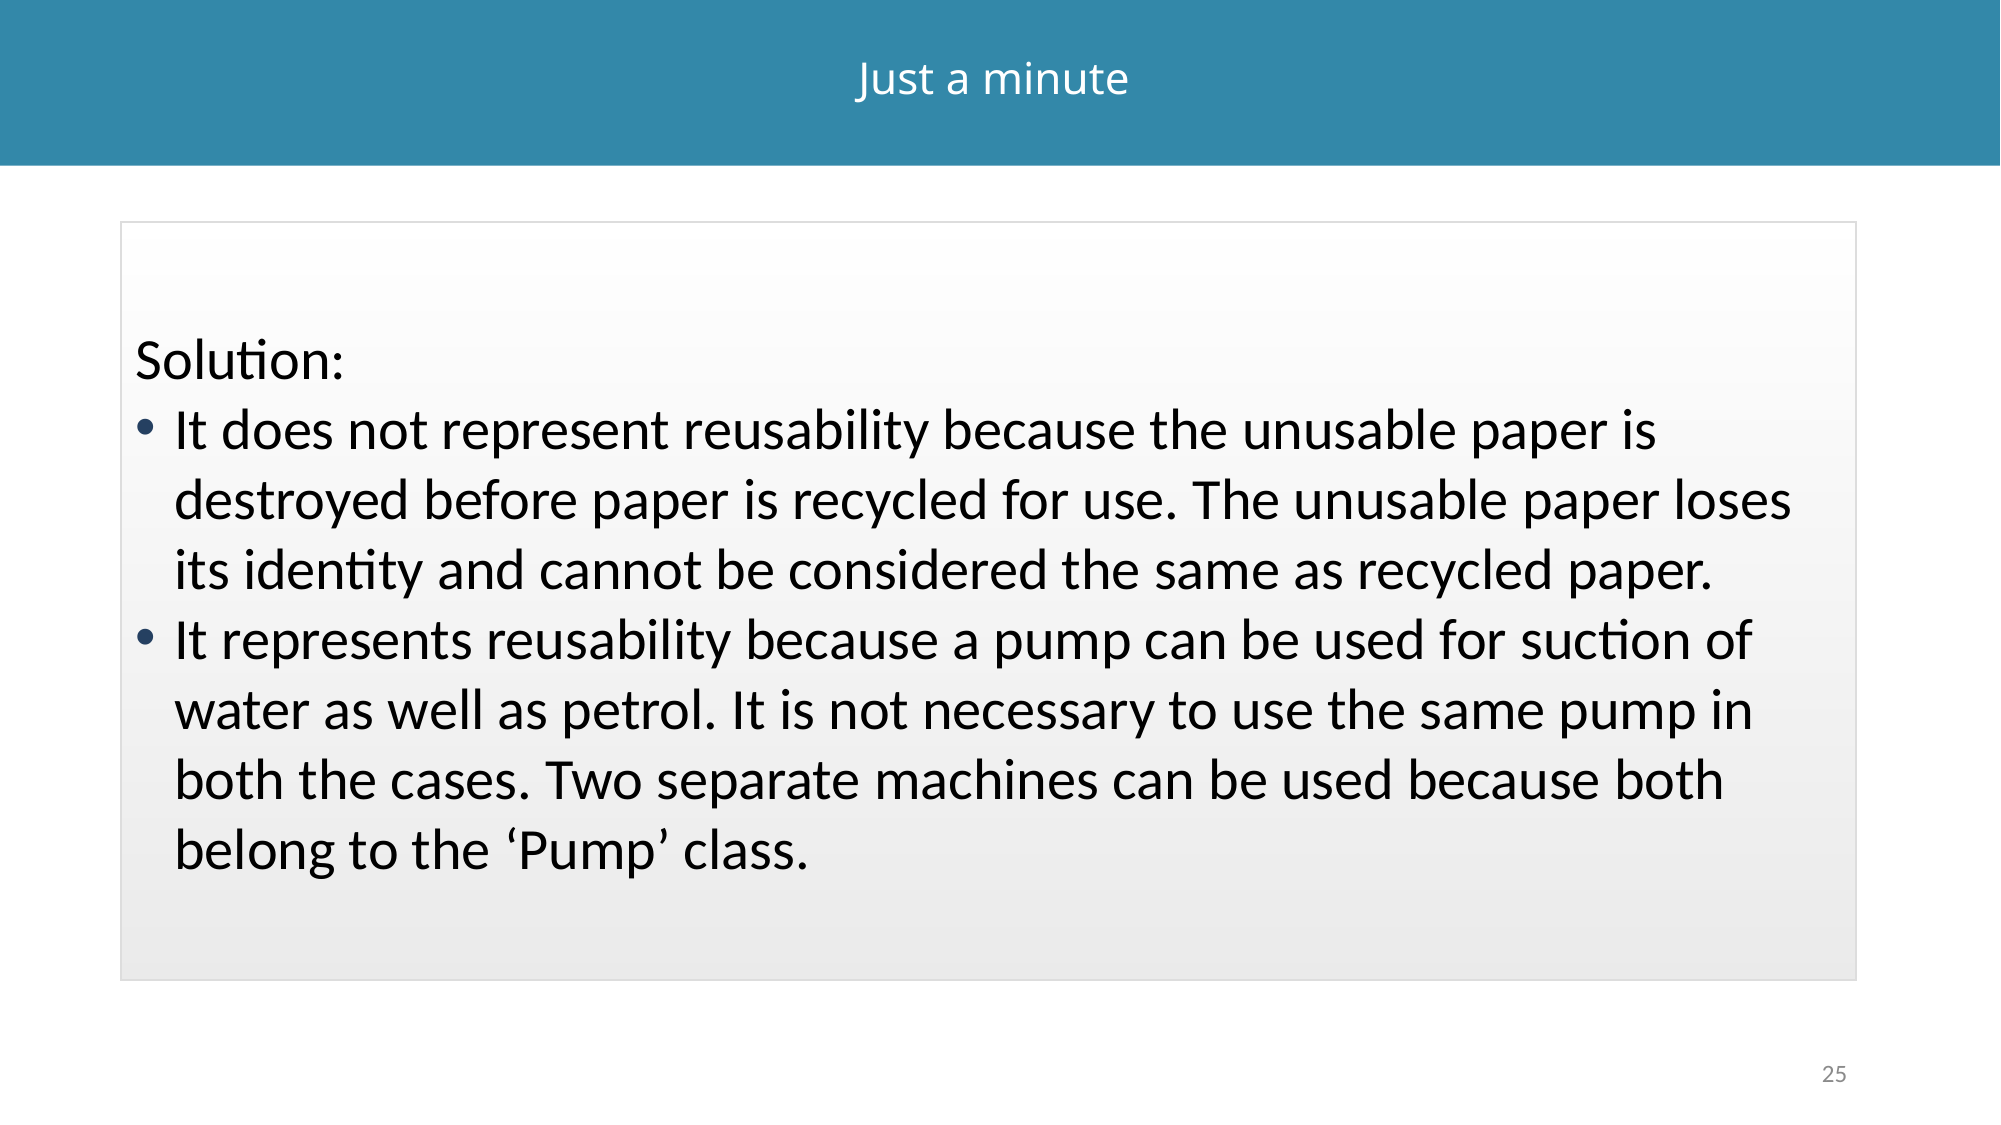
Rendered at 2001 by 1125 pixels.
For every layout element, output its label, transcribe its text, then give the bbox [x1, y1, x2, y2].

slide_number 25 [1412, 1042, 1863, 1103]
text_box Solution: It does not represent reusability because the unusable paper is destroyed before paper is recycled for use. The unusable paper loses its identity and cannot be considered the same as recycled paper. It represents reusability because a pump can be used for suction of water as well as petrol. It is not necessary to use the same pump in both the cases. Two separate machines can be used because both belong to the ‘Pump’ class. [120, 221, 1856, 981]
title Just a minute [0, 0, 2000, 166]
